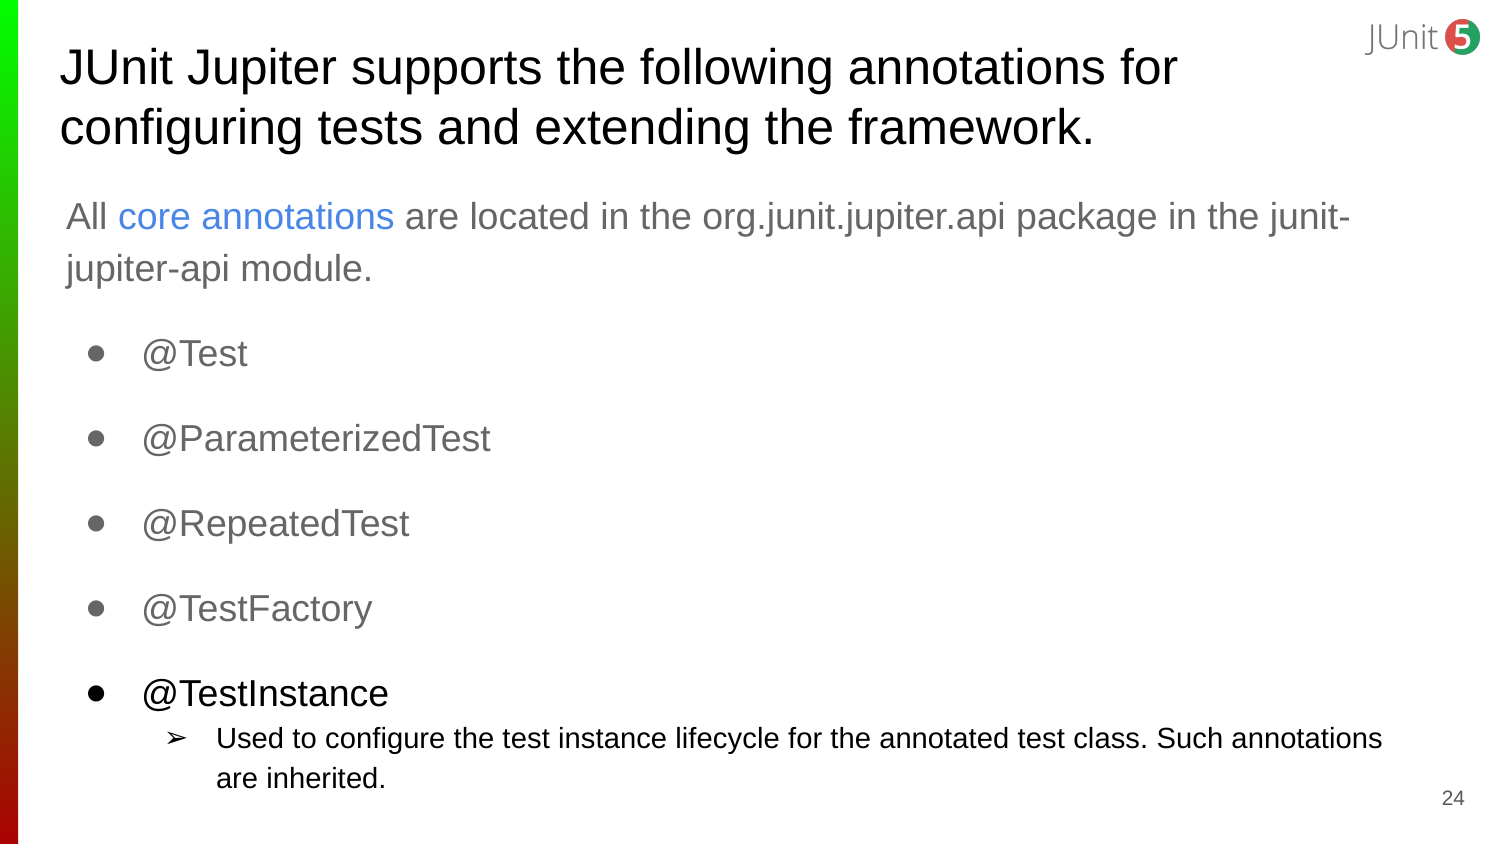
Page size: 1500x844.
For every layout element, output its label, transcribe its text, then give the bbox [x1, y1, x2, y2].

list All core annotations are located in the org.junit.jupiter.api package in the junit-jupiter-api module. @Test @ParameterizedTest @RepeatedTest @TestFactory @TestInstance Used to configure the test instance lifecycle for the annotated test class. Such annotations are inherited. [51, 170, 1449, 808]
picture [1365, 19, 1480, 55]
slide_number ‹#› [1389, 764, 1480, 830]
title JUnit Jupiter supports the following annotations for configuring tests and extending the framework. [44, 19, 1302, 131]
